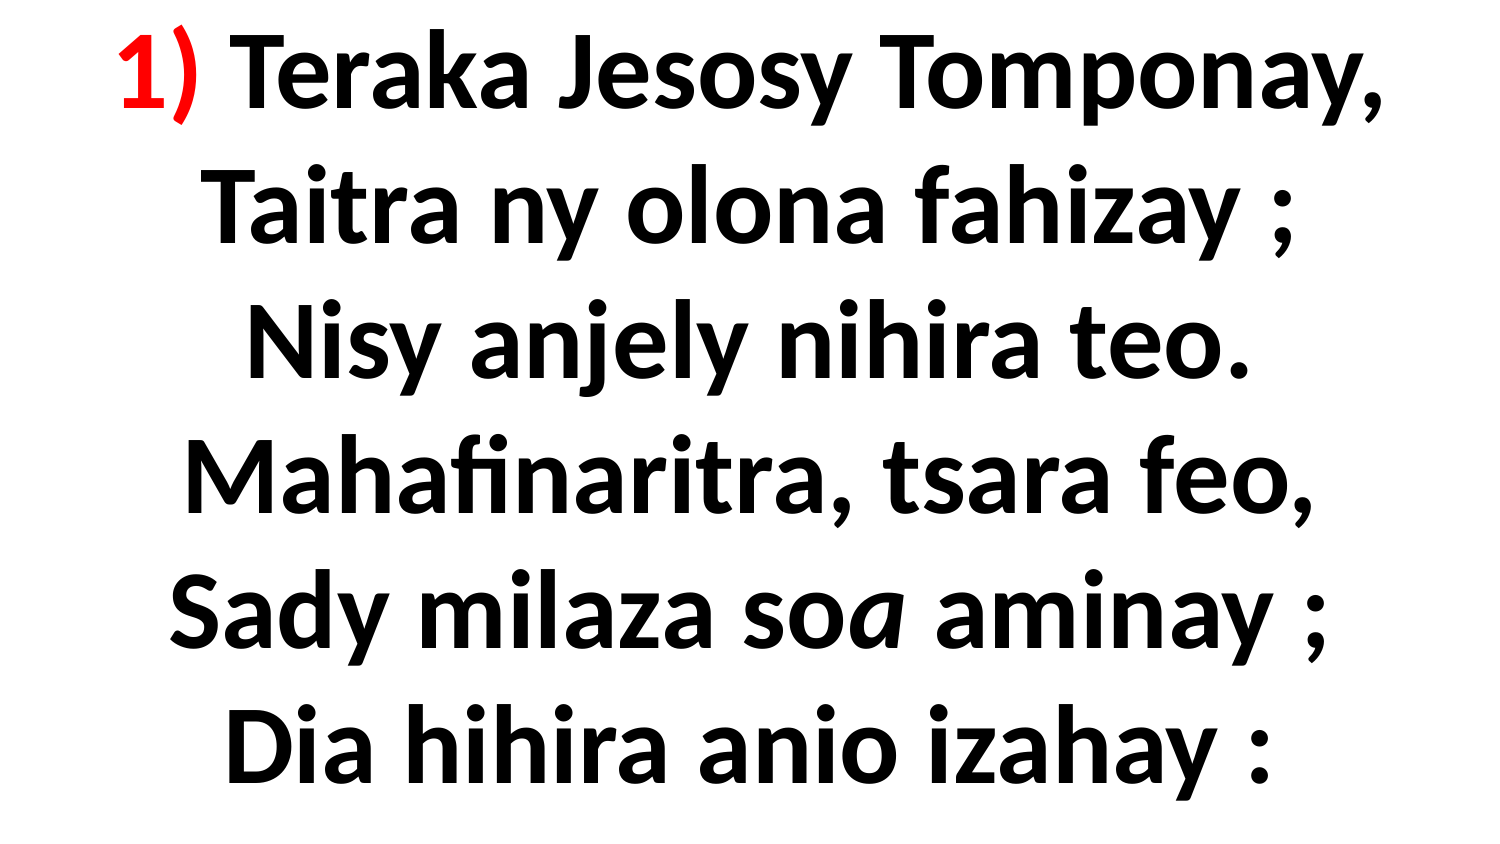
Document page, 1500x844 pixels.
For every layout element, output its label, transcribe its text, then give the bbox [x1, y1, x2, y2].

title 1) Teraka Jesosy Tomponay, Taitra ny olona fahizay ; Nisy anjely nihira teo. Mahafinaritra, tsara feo, Sady milaza soa aminay ; Dia hihira anio izahay : [0, 250, 1500, 552]
